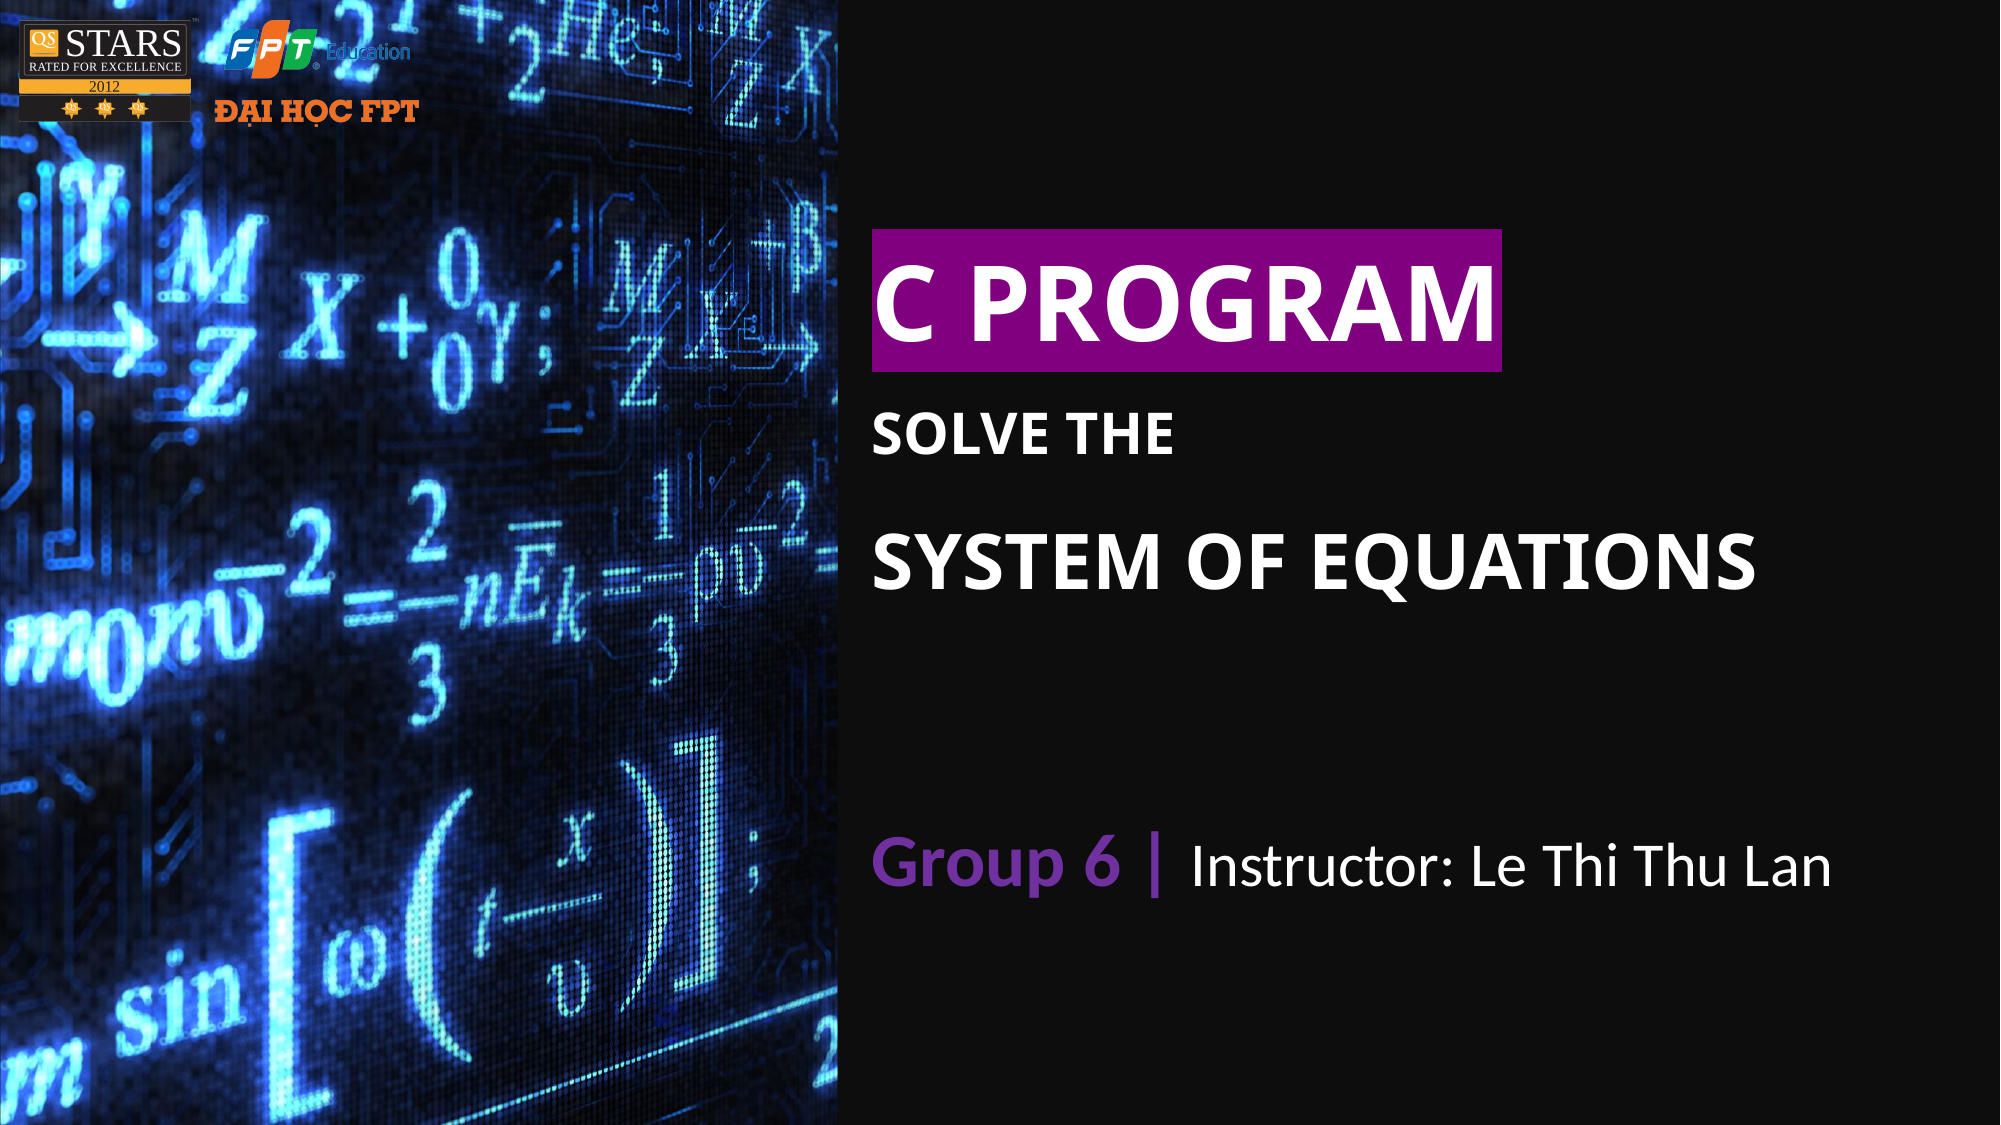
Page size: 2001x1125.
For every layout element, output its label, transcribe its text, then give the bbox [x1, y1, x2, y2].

picture [0, 0, 838, 1125]
title C PROGRAM SOLVE THE SYSTEM OF EQUATIONS [856, 165, 2000, 613]
subtitle Group 6 | Instructor: Le Thi Thu Lan [856, 813, 2000, 1053]
